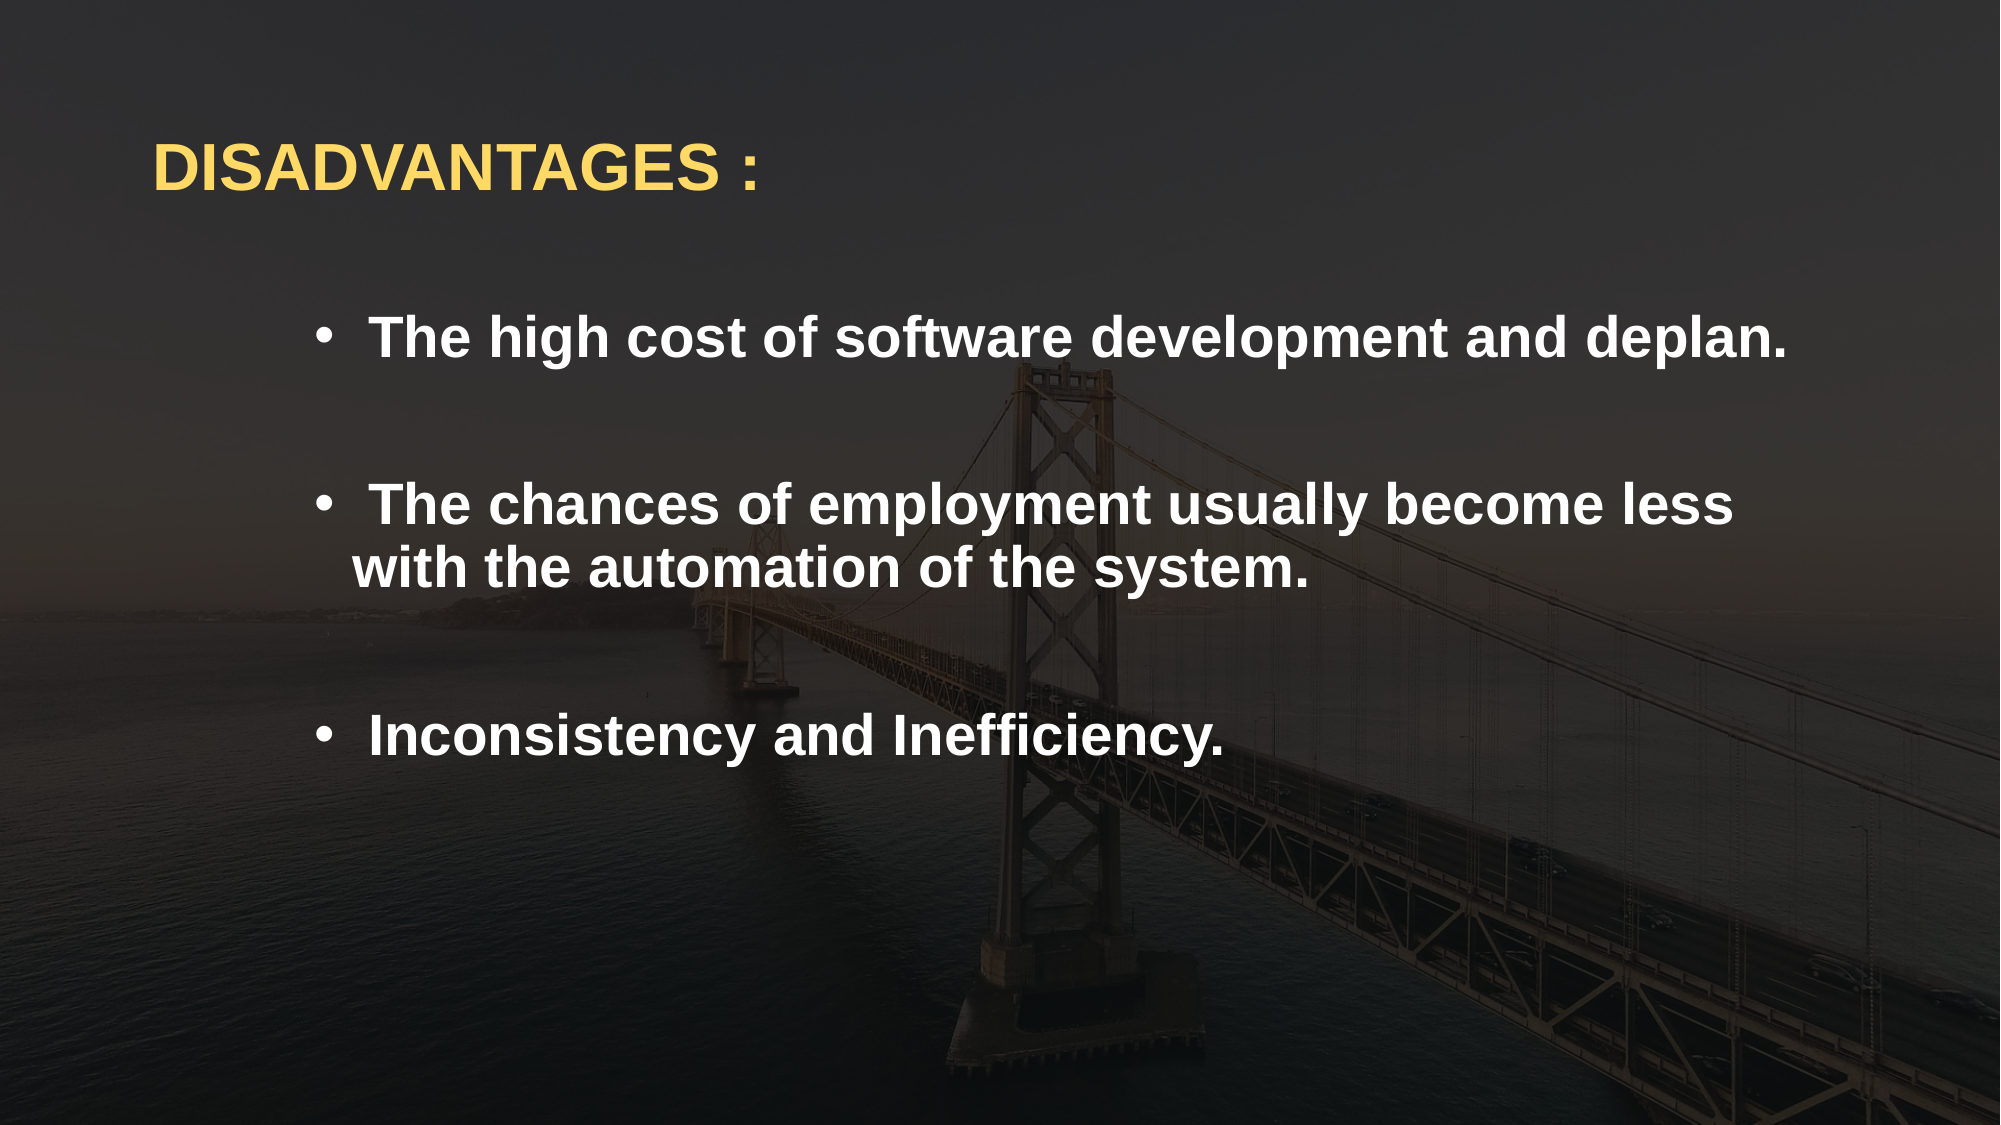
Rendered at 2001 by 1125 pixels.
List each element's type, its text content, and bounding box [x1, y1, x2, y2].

list The high cost of software development and deplan. The chances of employment usually become less with the automation of the system. Inconsistency and Inefficiency. [299, 299, 1863, 1014]
title DISADVANTAGES : [137, 59, 1863, 278]
